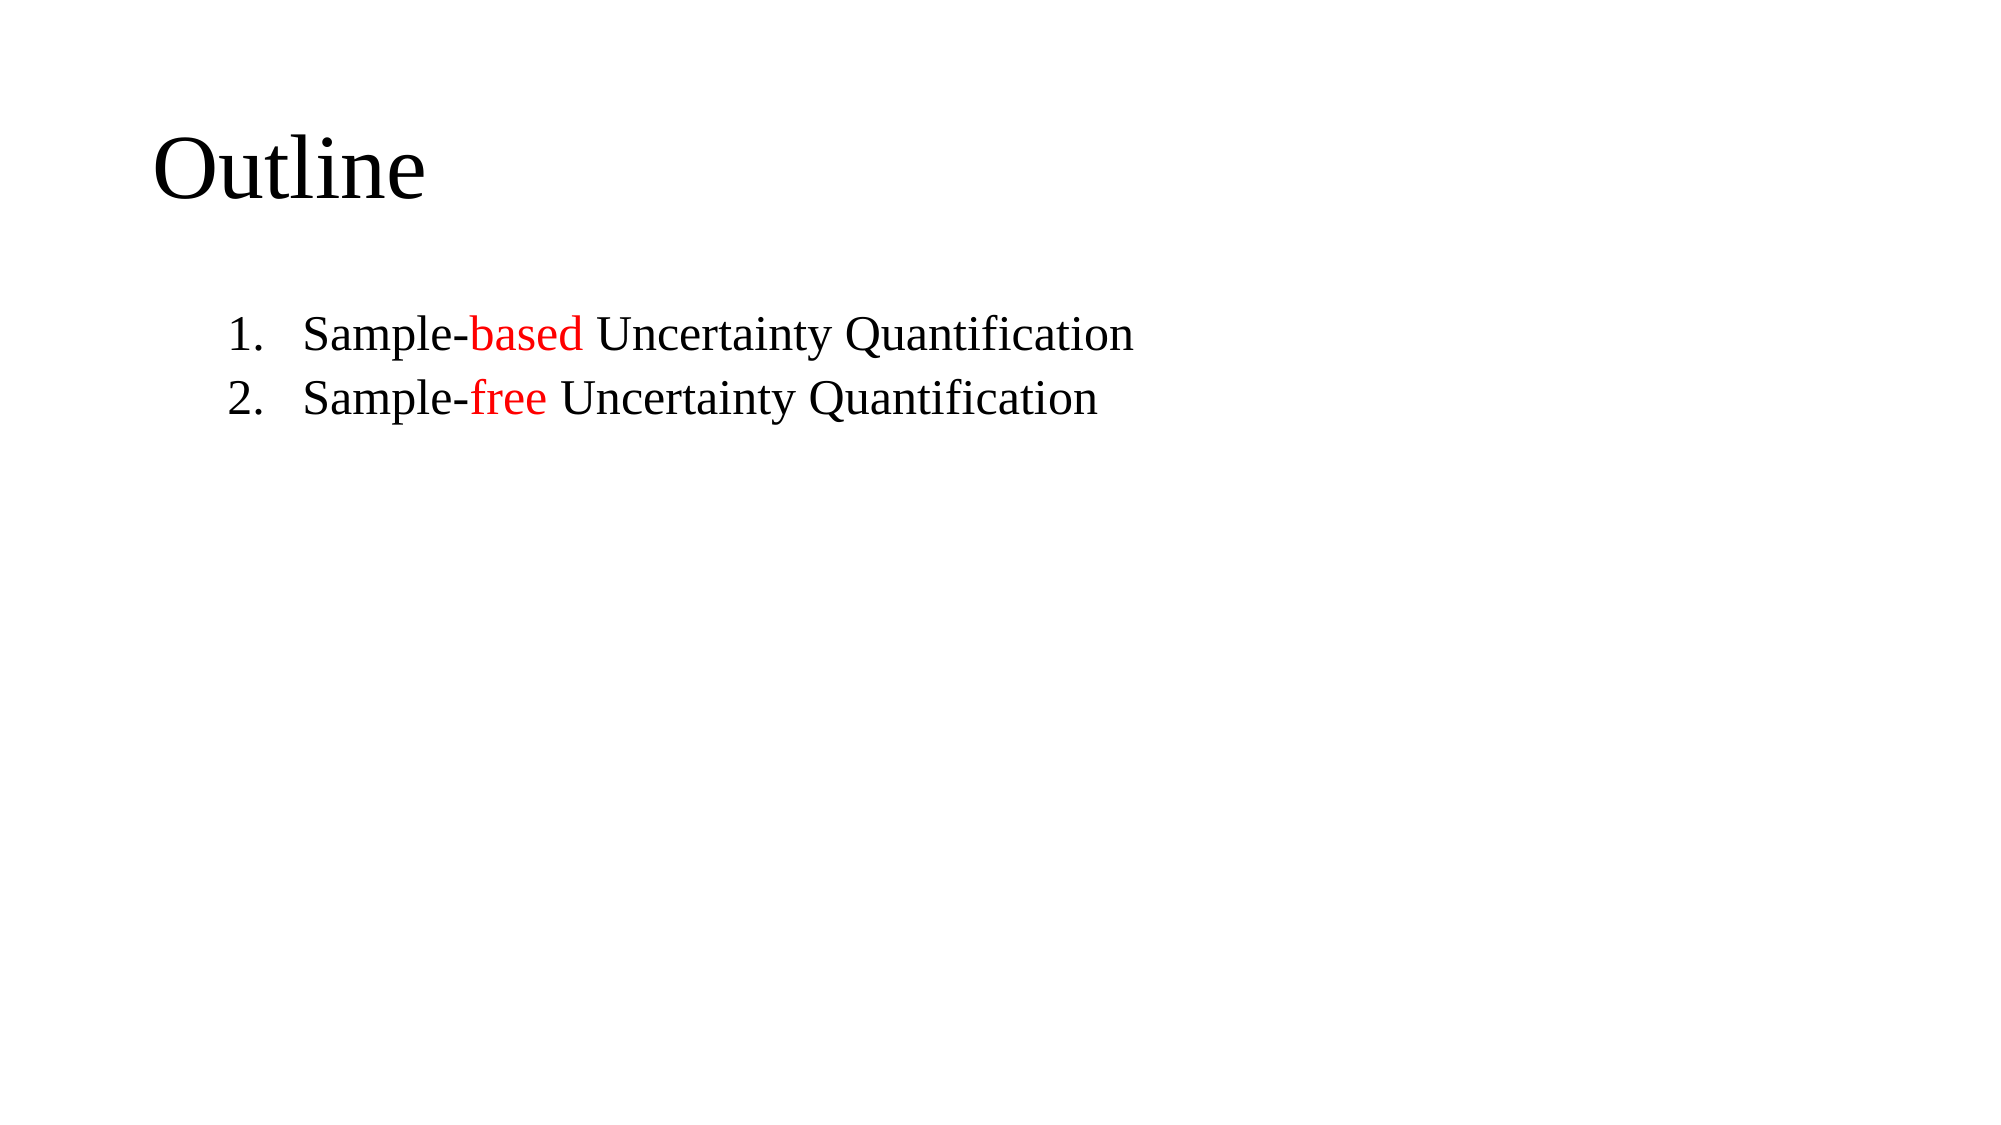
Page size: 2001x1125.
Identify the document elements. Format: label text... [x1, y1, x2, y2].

list Sample-based Uncertainty Quantification Sample-free Uncertainty Quantification [137, 299, 1912, 1014]
title Outline [137, 59, 1863, 278]
